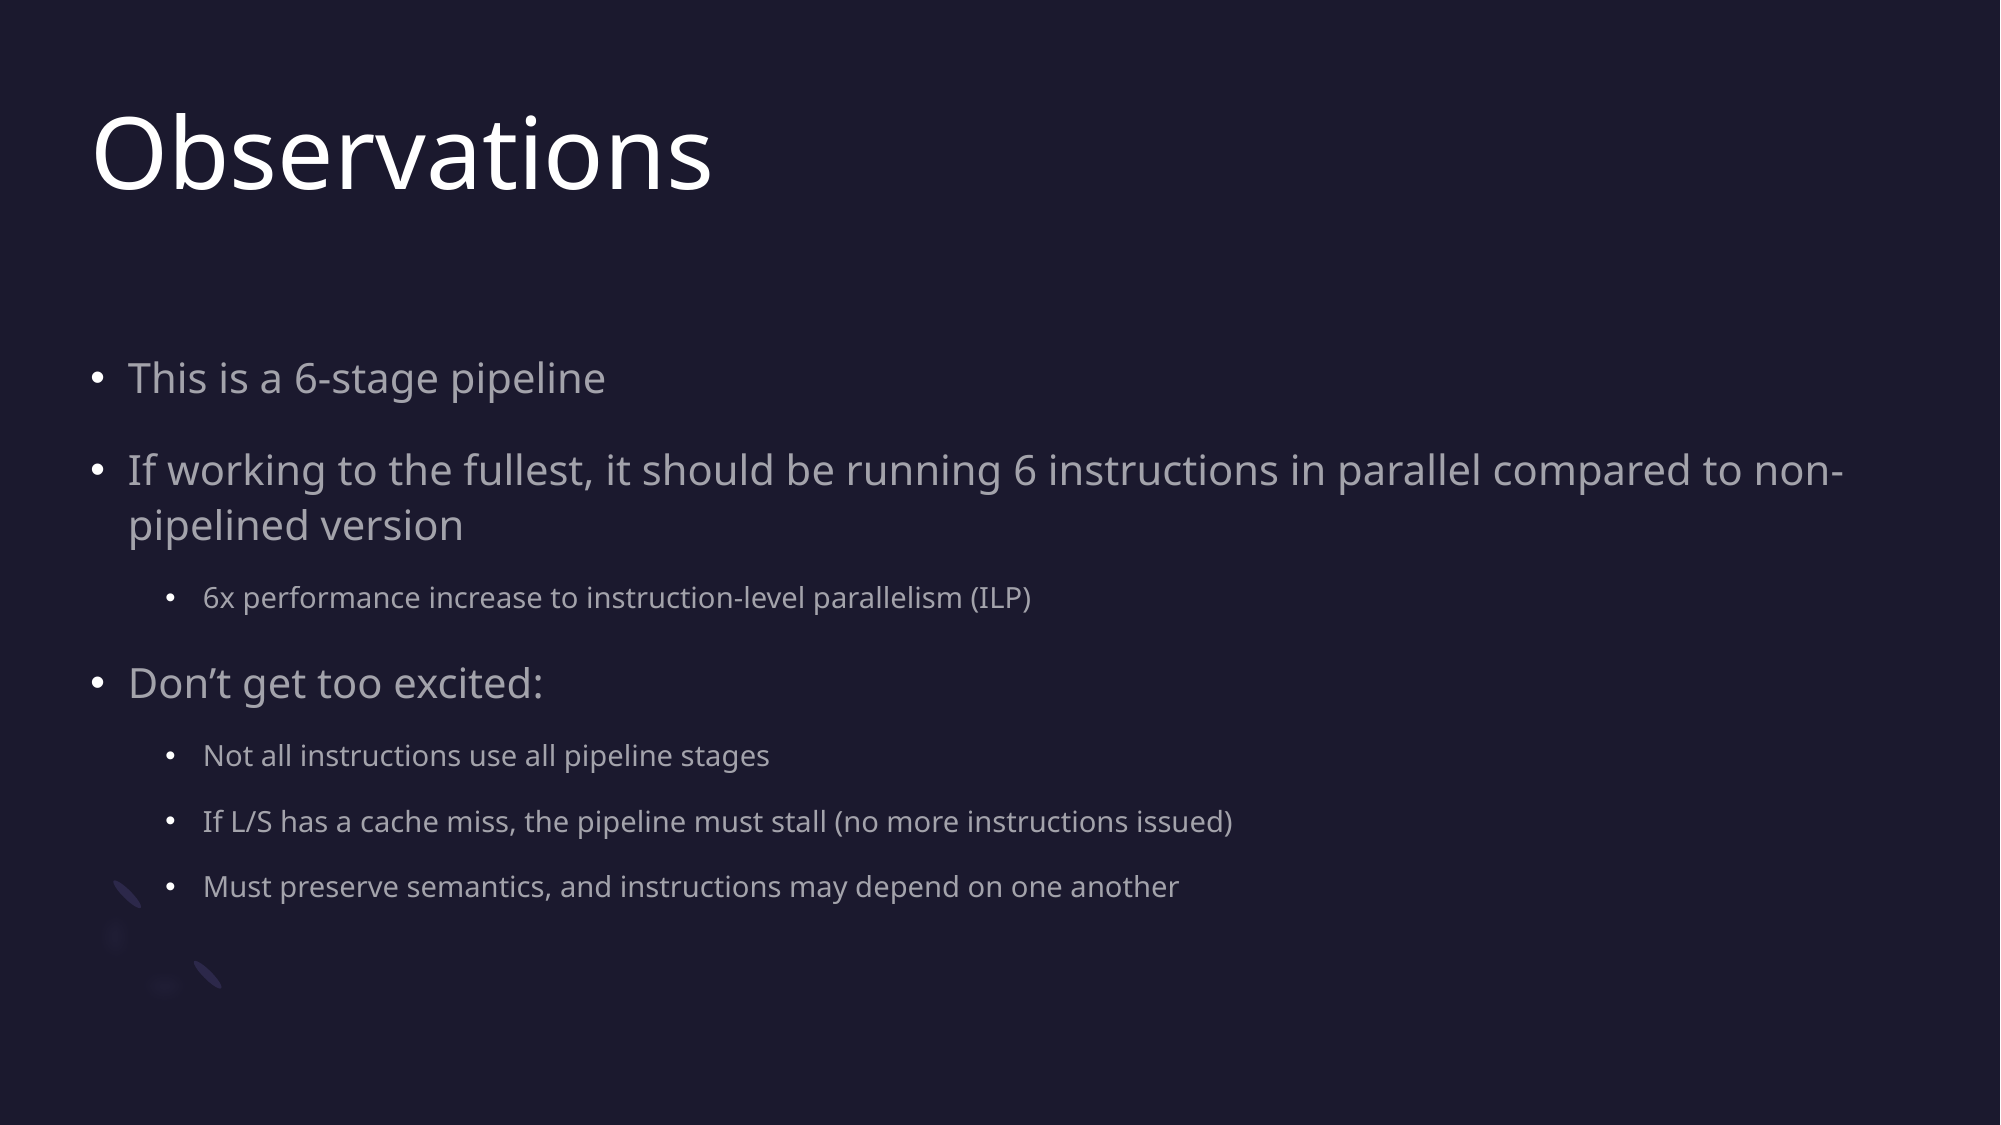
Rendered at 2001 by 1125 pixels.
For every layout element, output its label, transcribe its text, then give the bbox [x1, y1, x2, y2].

title Observations [90, 90, 1910, 309]
list This is a 6-stage pipeline If working to the fullest, it should be running 6 instructions in parallel compared to non-pipelined version 6x performance increase to instruction-level parallelism (ILP) Don’t get too excited: Not all instructions use all pipeline stages If L/S has a cache miss, the pipeline must stall (no more instructions issued) Must preserve semantics, and instructions may depend on one another [90, 346, 1910, 1000]
